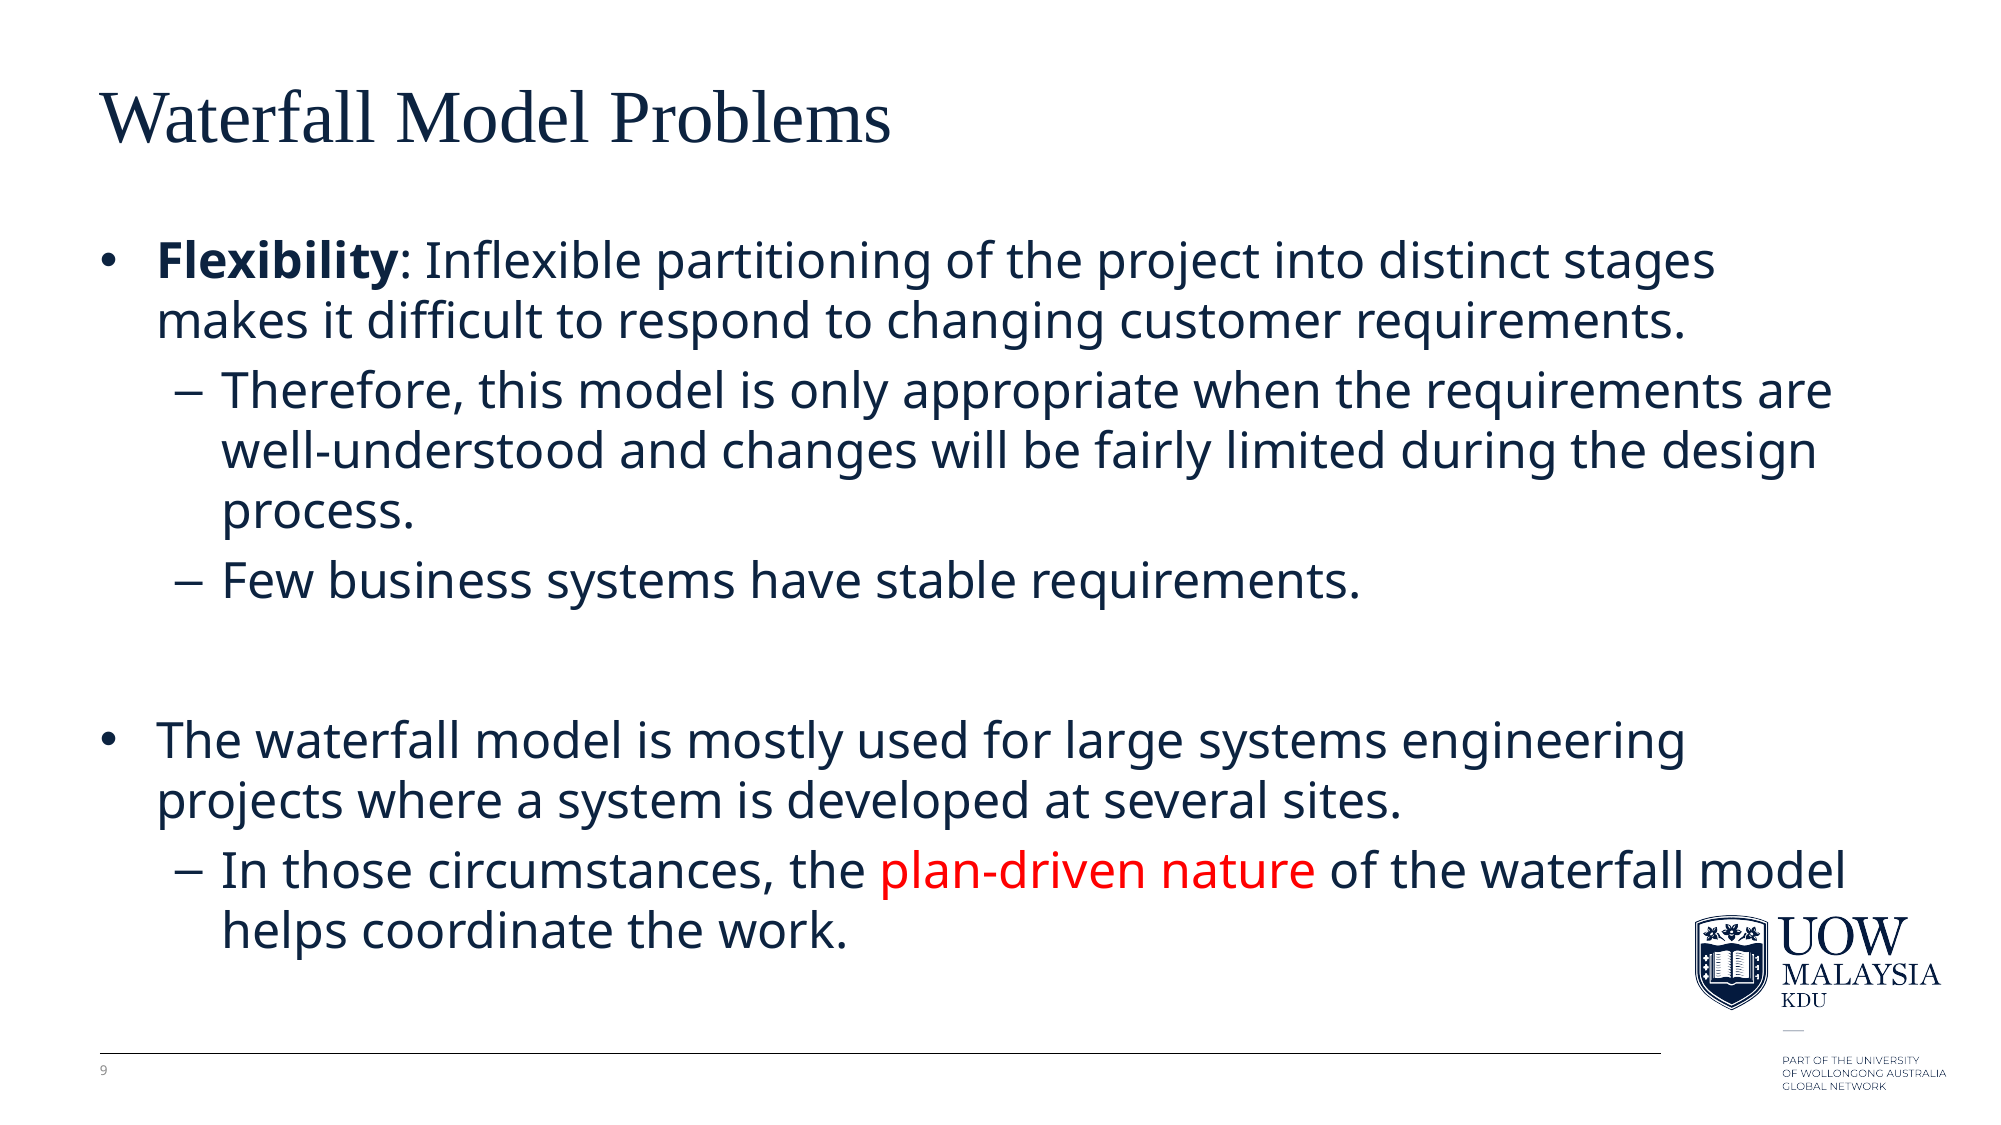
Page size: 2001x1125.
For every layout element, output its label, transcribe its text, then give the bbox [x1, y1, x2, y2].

slide_number 9 [99, 1059, 180, 1091]
list Flexibility: Inflexible partitioning of the project into distinct stages makes it difficult to respond to changing customer requirements. Therefore, this model is only appropriate when the requirements are well-understood and changes will be fairly limited during the design process. Few business systems have stable requirements. The waterfall model is mostly used for large systems engineering projects where a system is developed at several sites. In those circumstances, the plan-driven nature of the waterfall model helps coordinate the work. [99, 228, 1875, 914]
title Waterfall Model Problems [99, 67, 1661, 207]
picture [1695, 915, 1947, 1091]
